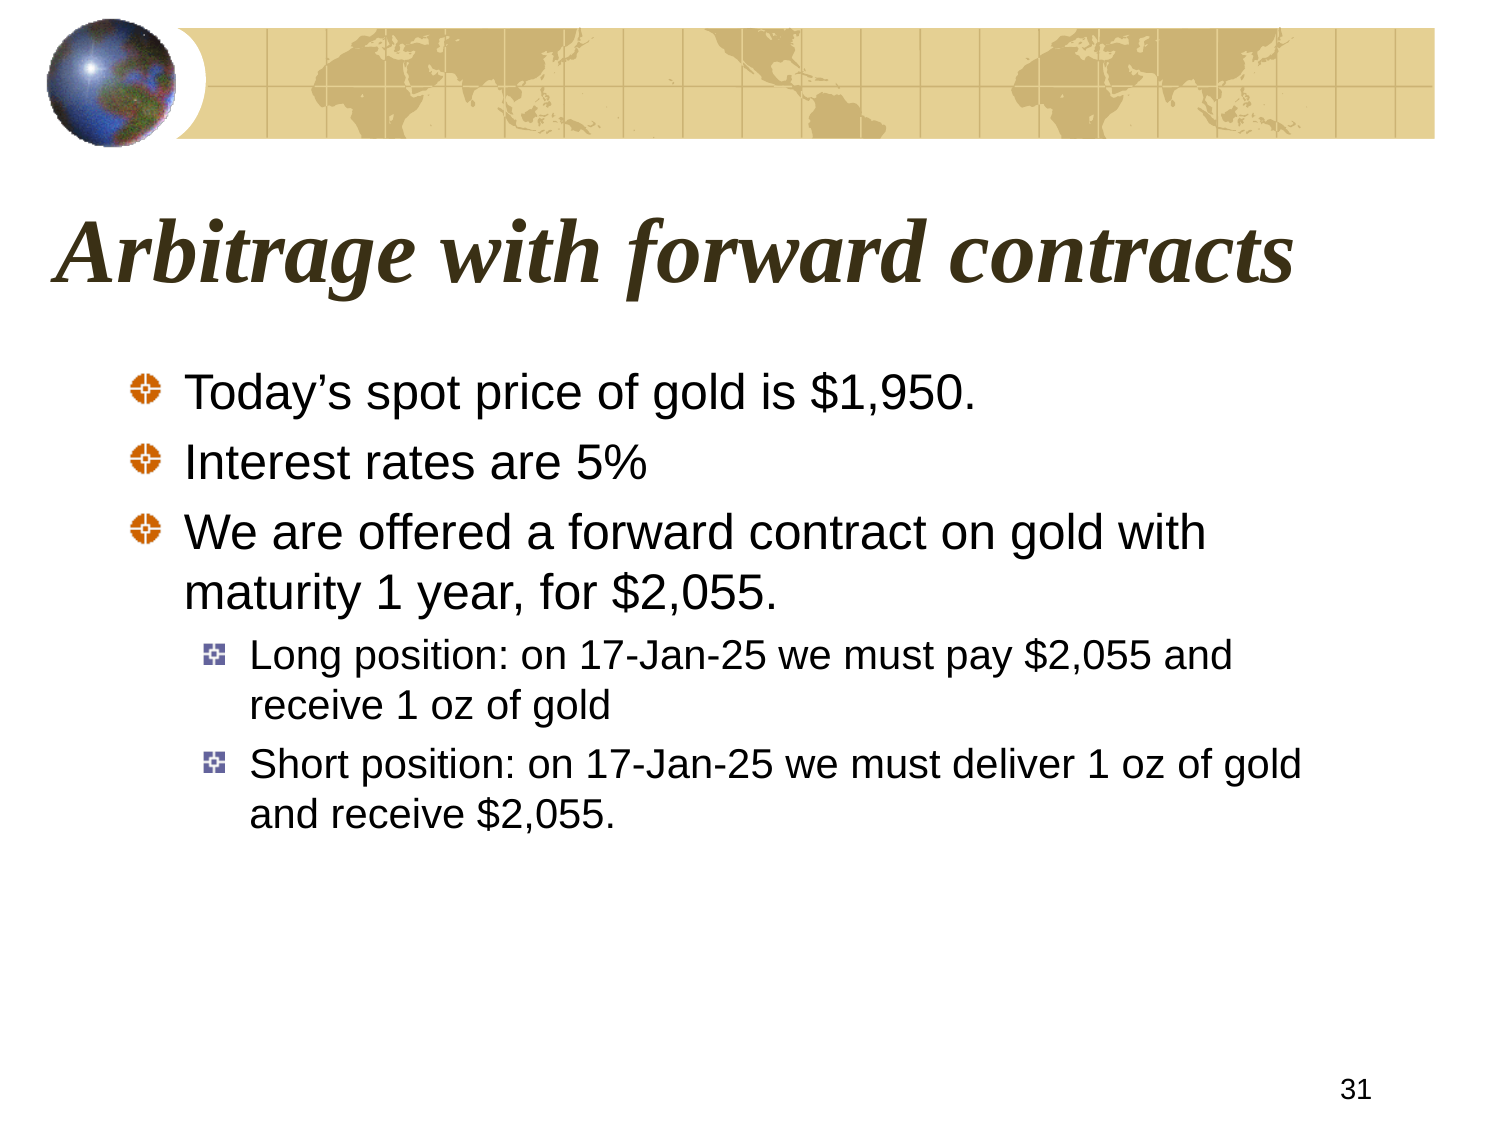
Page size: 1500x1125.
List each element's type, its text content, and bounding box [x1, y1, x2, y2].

picture [202, 642, 225, 665]
picture [127, 442, 163, 478]
slide_number 31 [1074, 1037, 1388, 1113]
title Arbitrage with forward contracts [40, 152, 1316, 341]
picture [127, 512, 163, 548]
picture [202, 750, 225, 773]
list Today’s spot price of gold is $1,950. Interest rates are 5% We are offered a forward contract on gold with maturity 1 year, for $2,055. Long position: on 17-Jan-25 we must pay $2,055 and receive 1 oz of gold Short position: on 17-Jan-25 we must deliver 1 oz of gold and receive $2,055. [112, 352, 1388, 1028]
picture [42, 14, 190, 151]
picture [127, 372, 163, 408]
